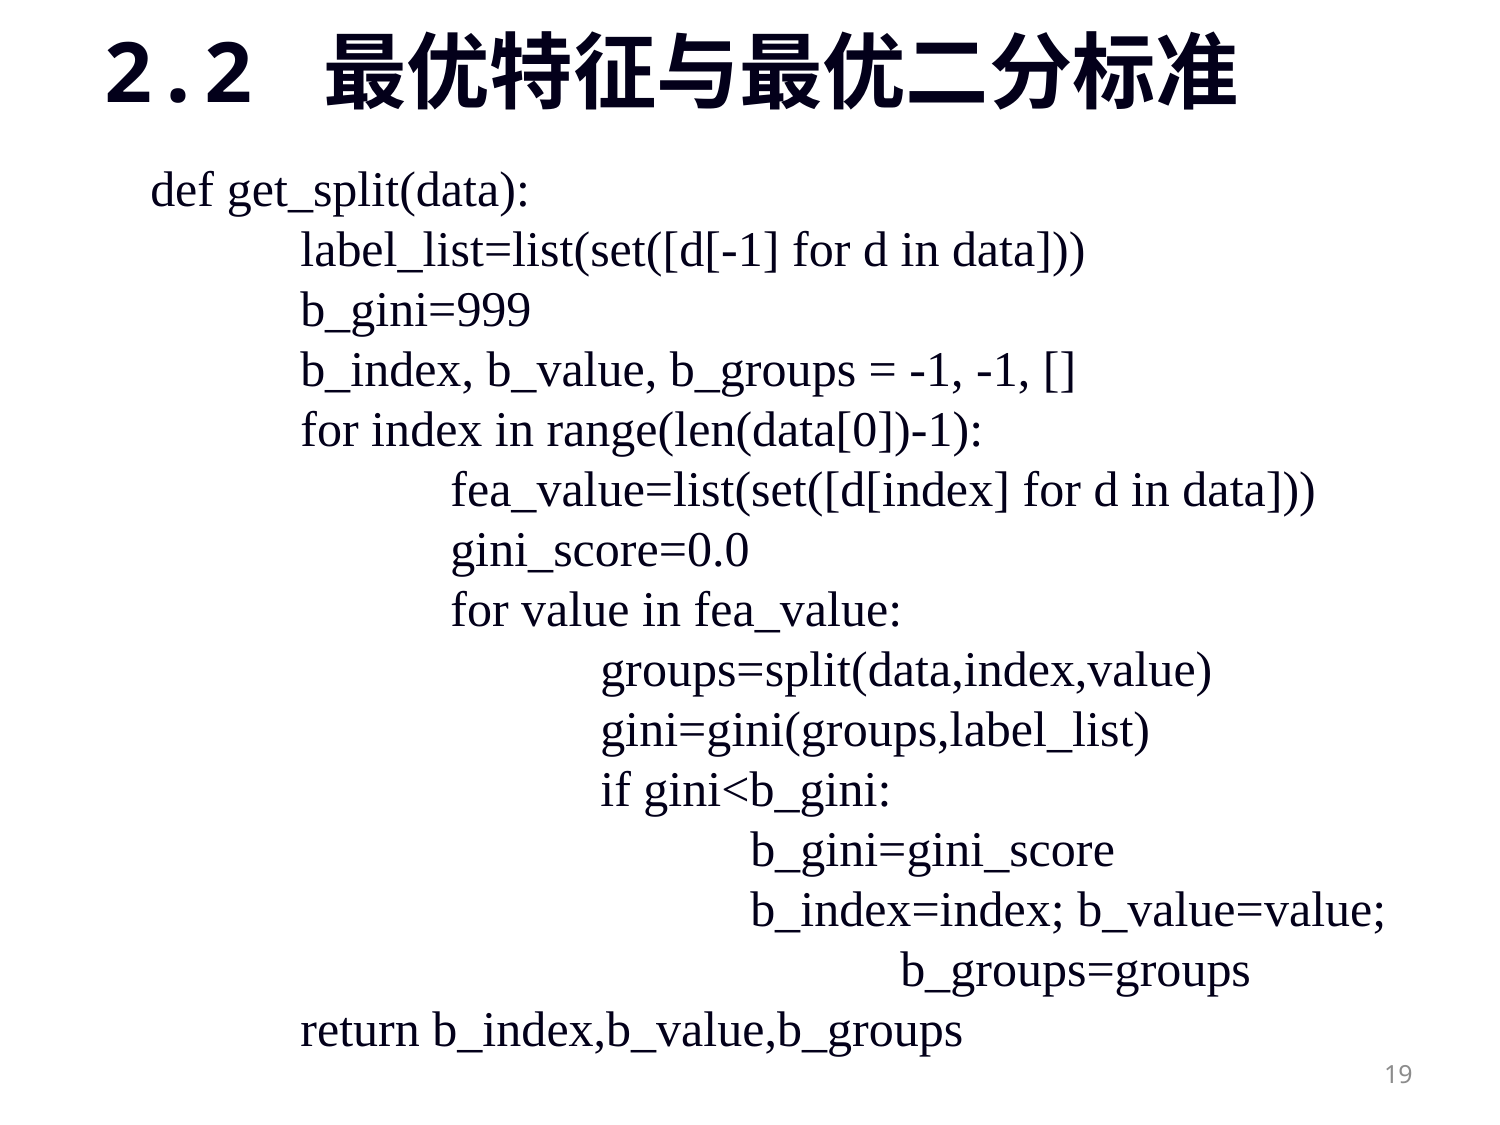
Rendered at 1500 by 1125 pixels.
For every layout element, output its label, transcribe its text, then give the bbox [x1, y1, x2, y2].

text_box def get_split(data): label_list=list(set([d[-1] for d in data])) b_gini=999 b_index, b_value, b_groups = -1, -1, [] for index in range(len(data[0])-1): fea_value=list(set([d[index] for d in data])) gini_score=0.0 for value in fea_value: groups=split(data,index,value) gini=gini(groups,label_list) if gini<b_gini: b_gini=gini_score b_index=index; b_value=value; b_groups=groups return b_index,b_value,b_groups [135, 148, 1412, 1064]
title 2.2 最优特征与最优二分标准 [88, 30, 1439, 173]
